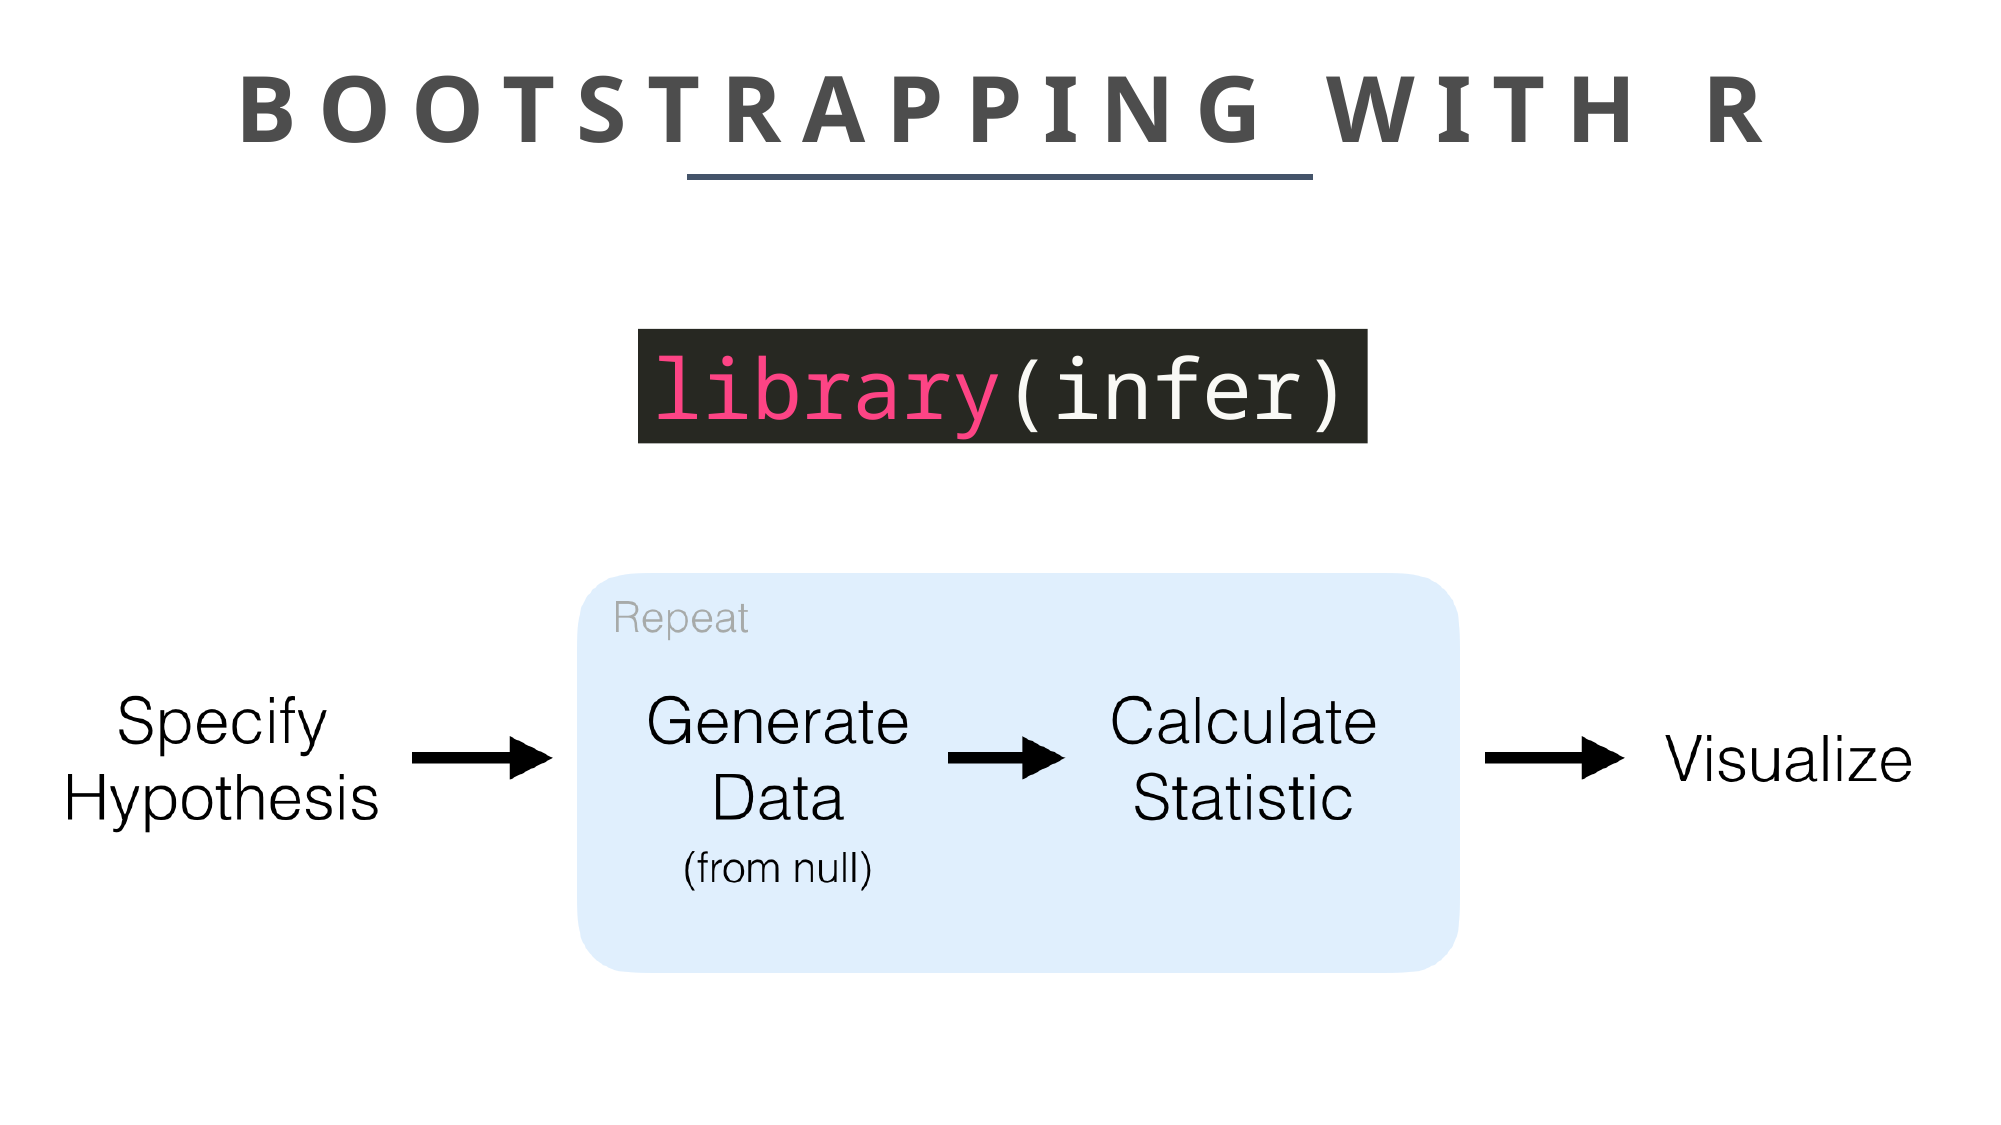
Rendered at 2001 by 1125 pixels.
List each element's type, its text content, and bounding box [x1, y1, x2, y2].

picture [0, 476, 2000, 1067]
title BOOTSTRAPPING WITH R [137, 25, 1863, 175]
text_box library(infer) [638, 328, 1368, 444]
